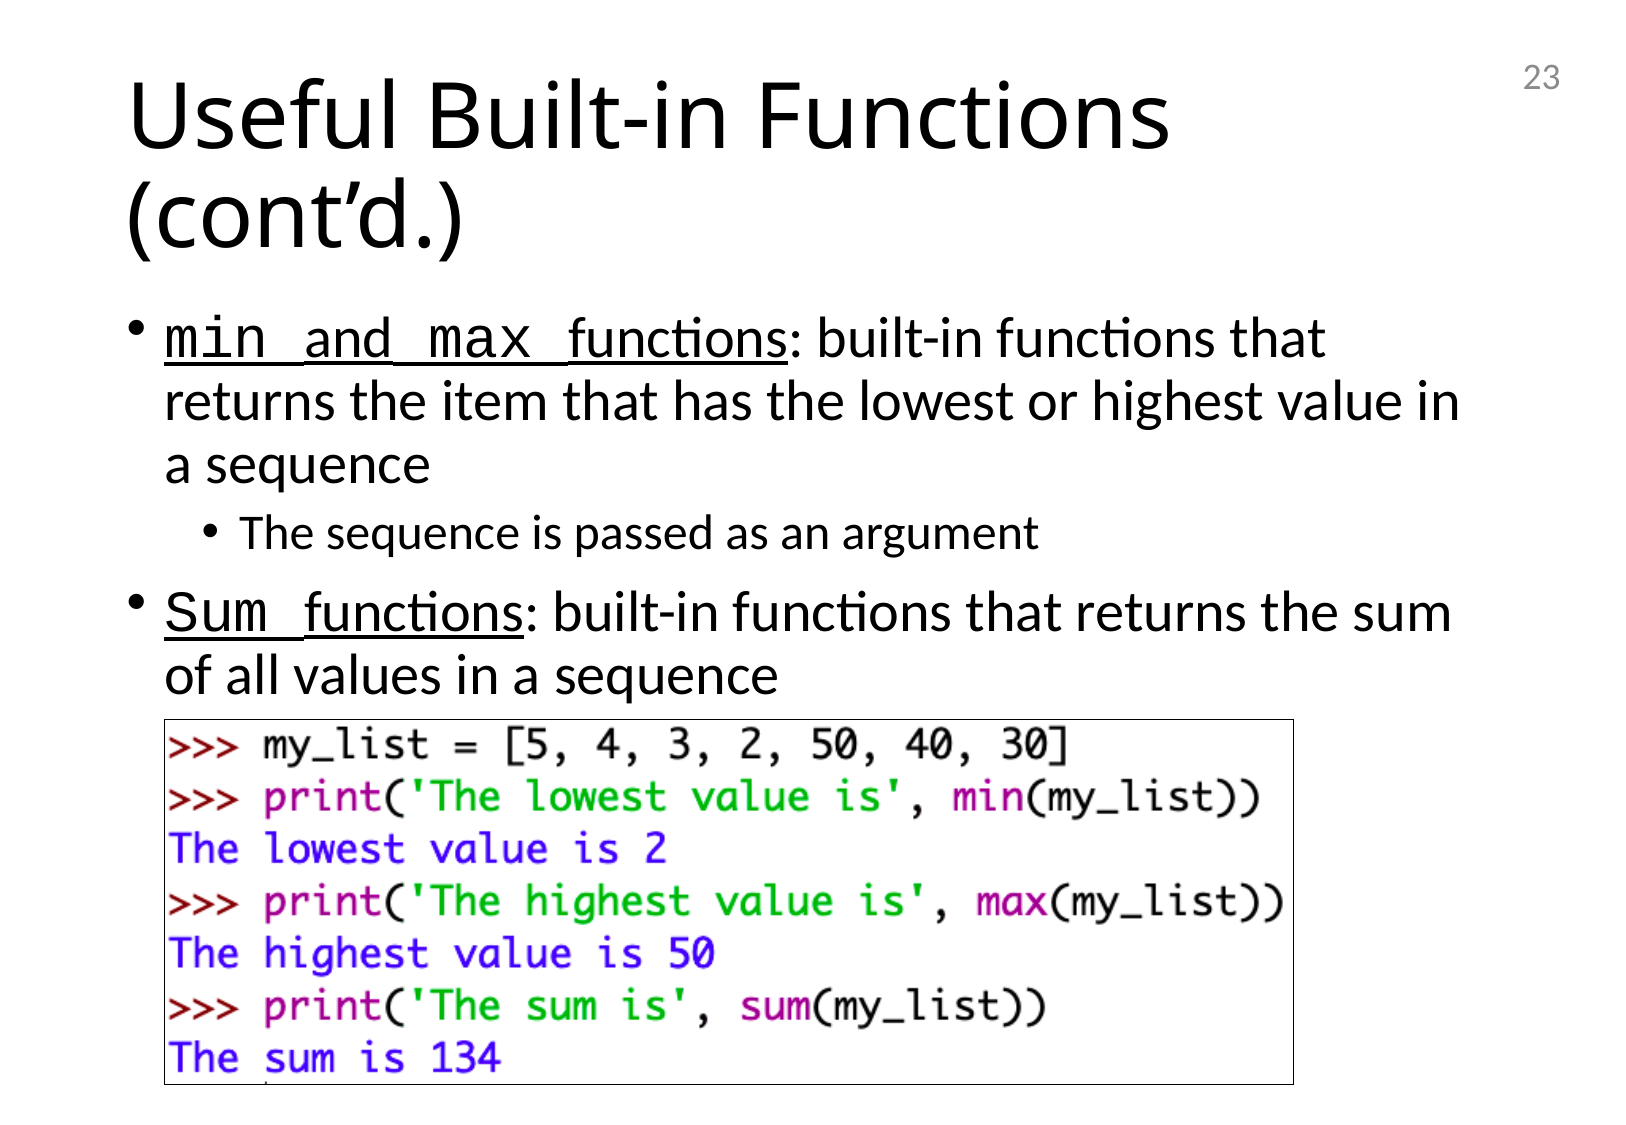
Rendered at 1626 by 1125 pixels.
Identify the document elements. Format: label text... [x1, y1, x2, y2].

title Useful Built-in Functions (cont’d.) [111, 59, 1514, 278]
slide_number 23 [1210, 44, 1576, 105]
list min and max functions: built-in functions that returns the item that has the lowest or highest value in a sequence The sequence is passed as an argument Sum functions: built-in functions that returns the sum of all values in a sequence [111, 299, 1514, 1014]
picture [164, 719, 1294, 1085]
